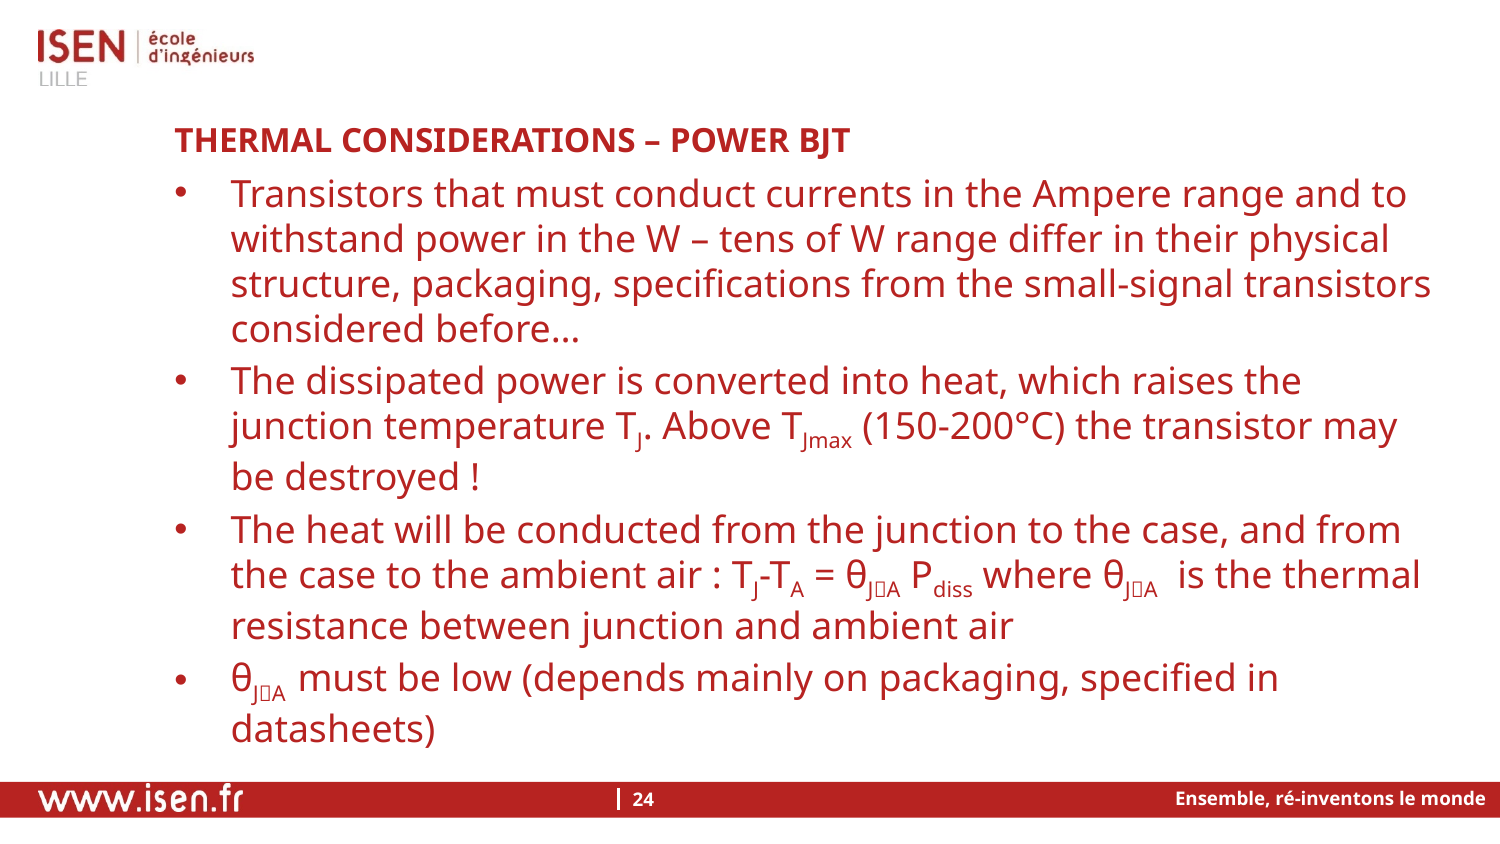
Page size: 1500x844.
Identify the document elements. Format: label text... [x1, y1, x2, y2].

slide_number 24 [617, 777, 891, 823]
picture [38, 29, 254, 86]
footer Ensemble, ré-inventons le monde [891, 777, 1500, 822]
picture [38, 783, 243, 812]
title Thermal considerations – power BJT [159, 86, 1459, 167]
list Transistors that must conduct currents in the Ampere range and to withstand power in the W – tens of W range differ in their physical structure, packaging, specifications from the small-signal transistors considered before… The dissipated power is converted into heat, which raises the junction temperature TJ. Above TJmax (150-200°C) the transistor may be destroyed ! The heat will be conducted from the junction to the case, and from the case to the ambient air : TJ-TA = θJA Pdiss where θJA is the thermal resistance between junction and ambient air θJA must be low (depends mainly on packaging, specified in datasheets) [159, 167, 1459, 777]
